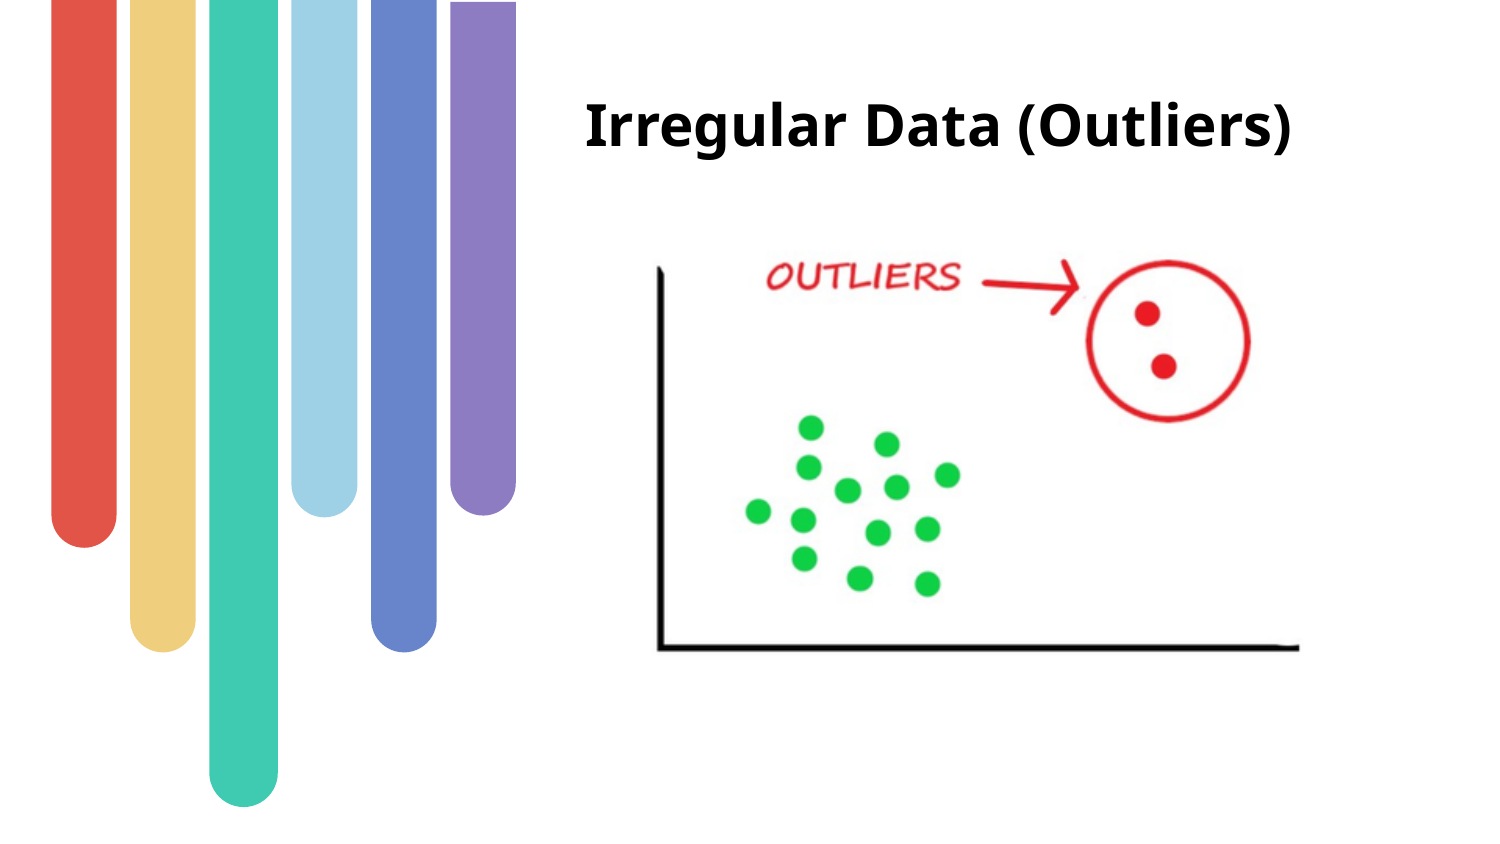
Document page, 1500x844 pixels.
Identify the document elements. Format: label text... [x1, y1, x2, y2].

title Irregular Data (Outliers) [570, 72, 1449, 167]
picture [651, 237, 1304, 663]
